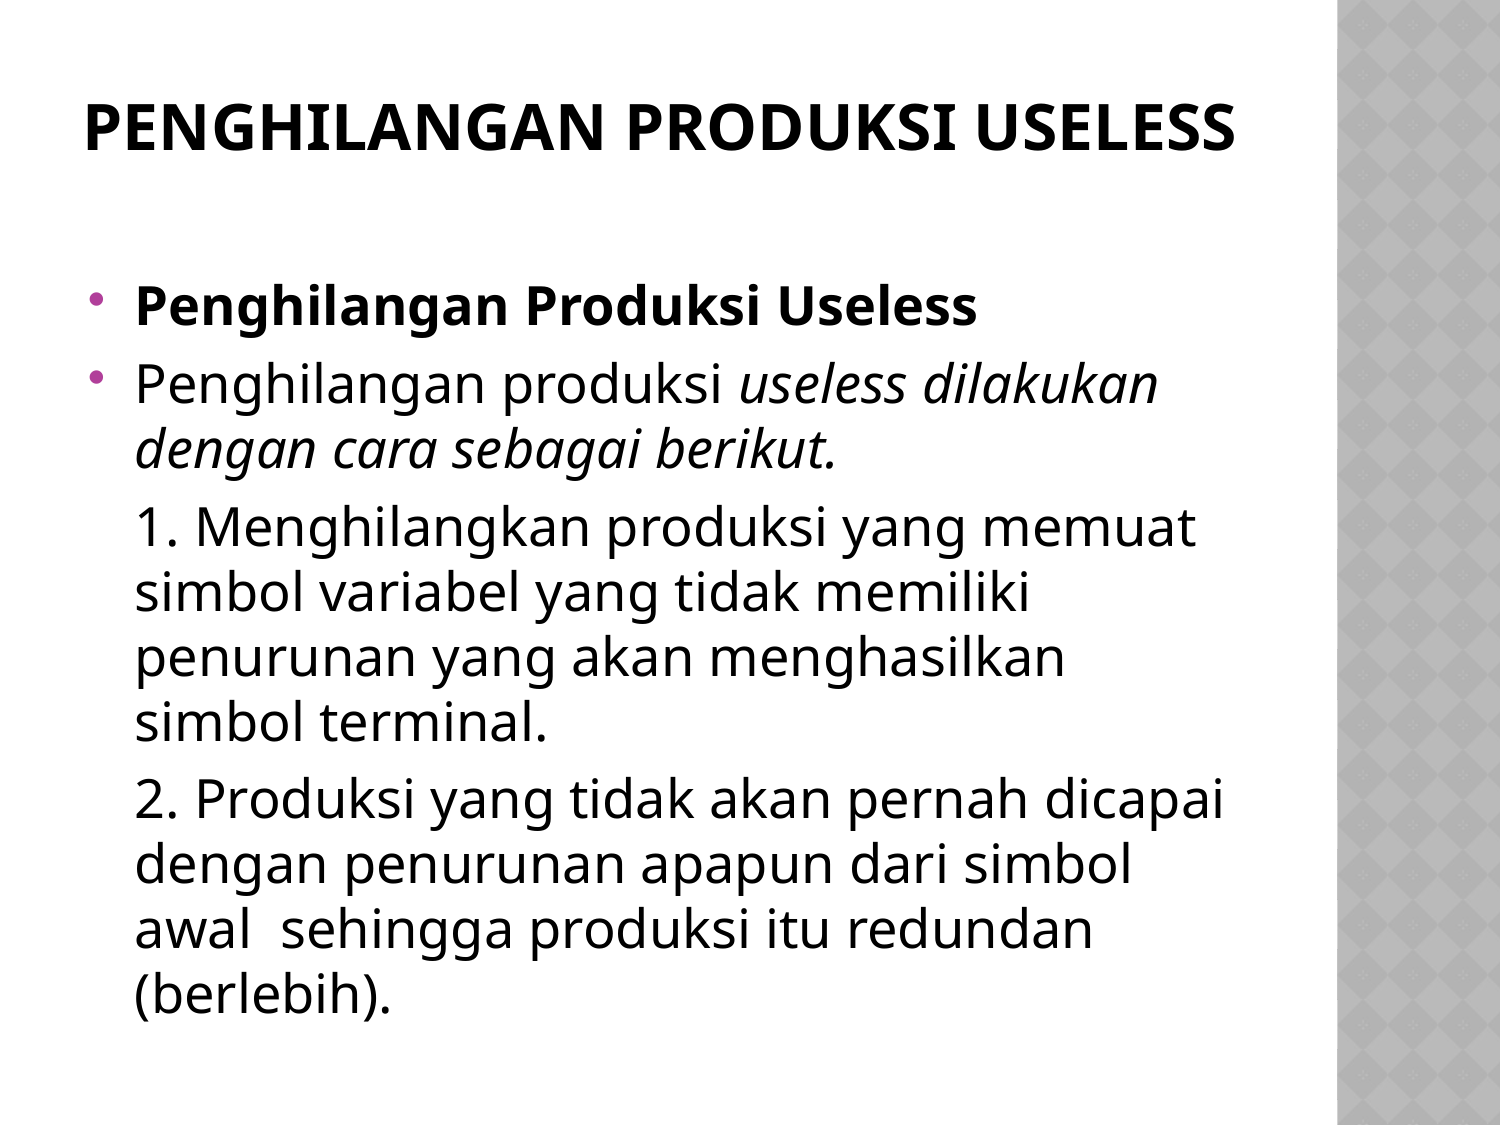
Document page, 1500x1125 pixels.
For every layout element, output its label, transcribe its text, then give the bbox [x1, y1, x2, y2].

title Penghilangan Produksi Useless [75, 52, 1263, 240]
list Penghilangan Produksi Useless Penghilangan produksi useless dilakukan dengan cara sebagai berikut. 1. Menghilangkan produksi yang memuat simbol variabel yang tidak memiliki penurunan yang akan menghasilkan simbol terminal. 2. Produksi yang tidak akan pernah dicapai dengan penurunan apapun dari simbol awal sehingga produksi itu redundan (berlebih). [75, 264, 1263, 1059]
